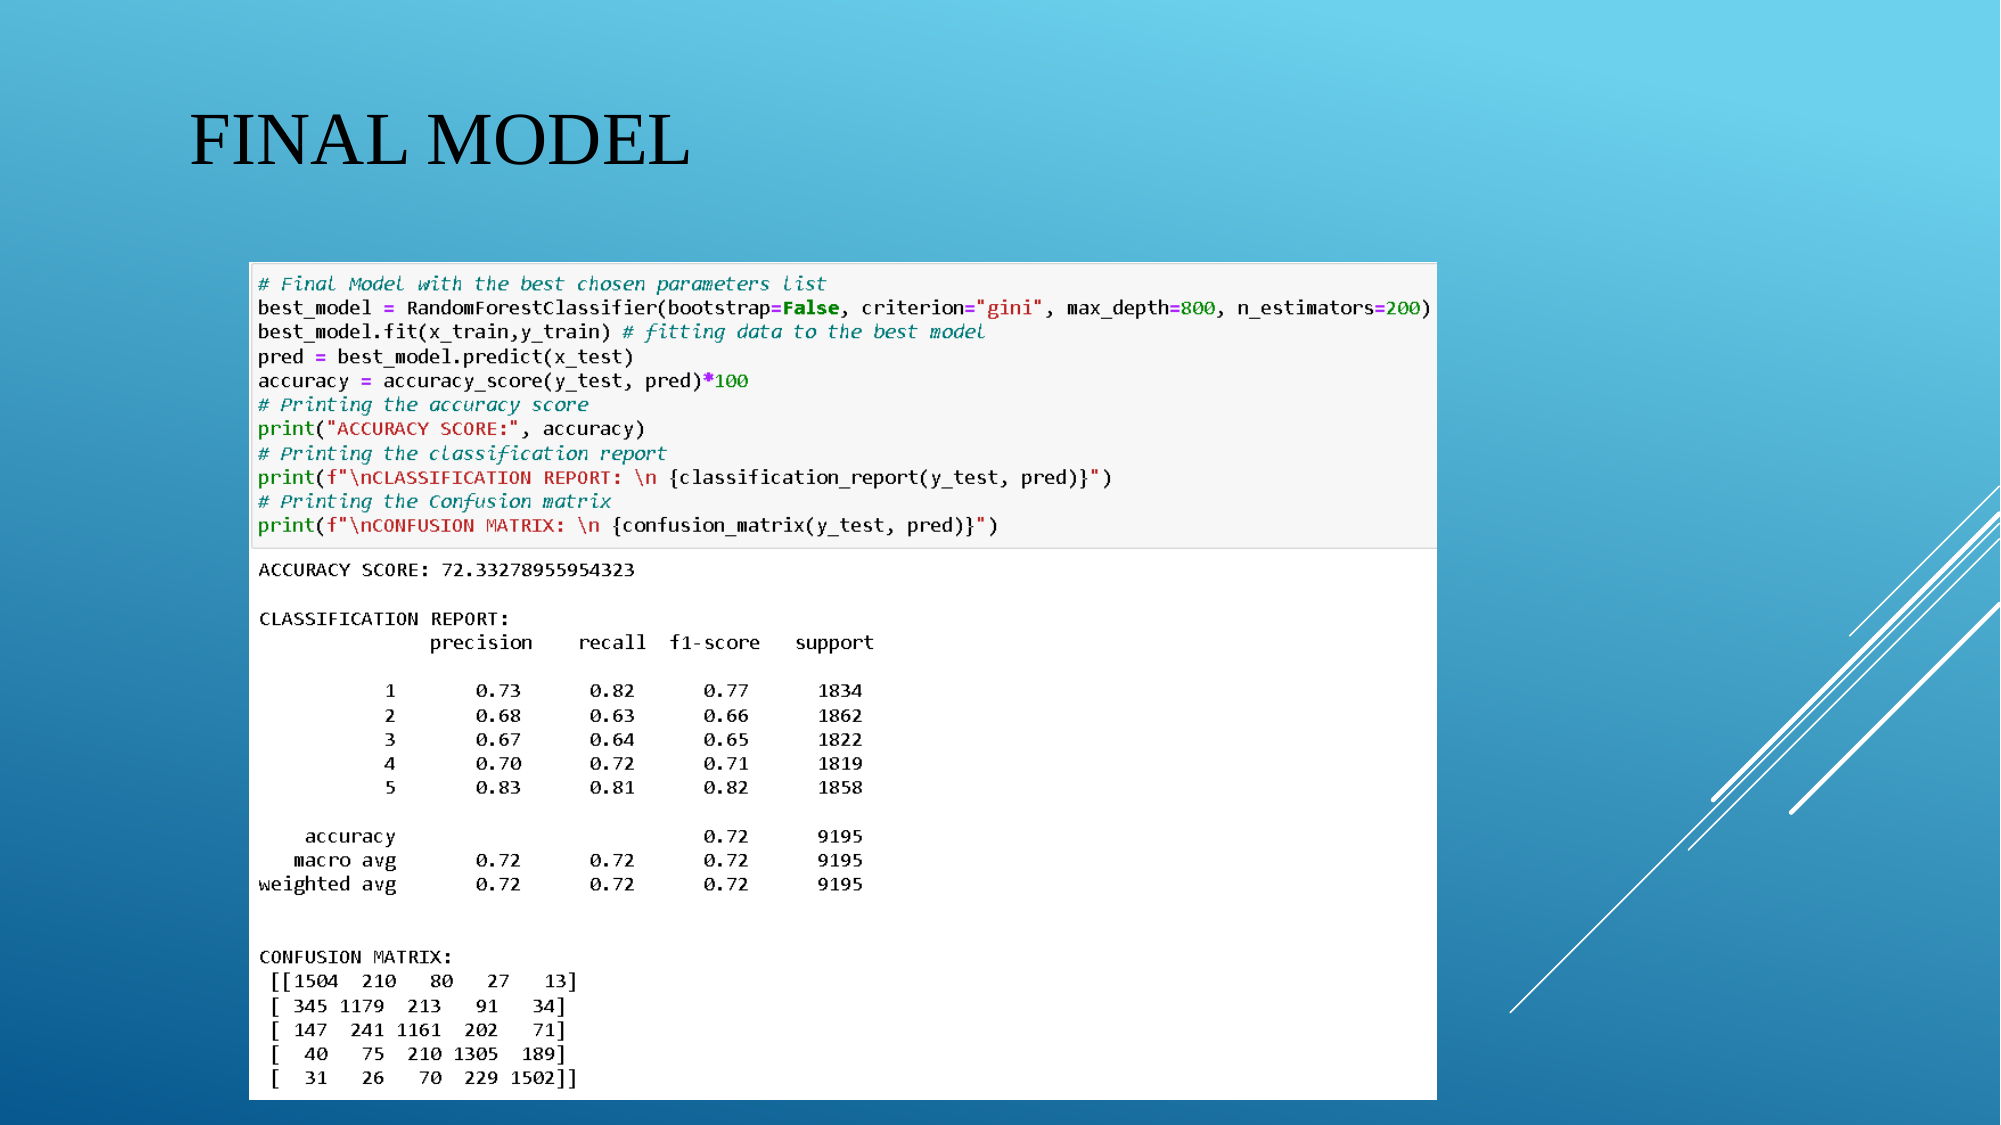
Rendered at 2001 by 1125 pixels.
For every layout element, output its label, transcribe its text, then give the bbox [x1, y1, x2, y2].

picture [249, 262, 1438, 1101]
title FINAL MODEL [174, 11, 1575, 259]
